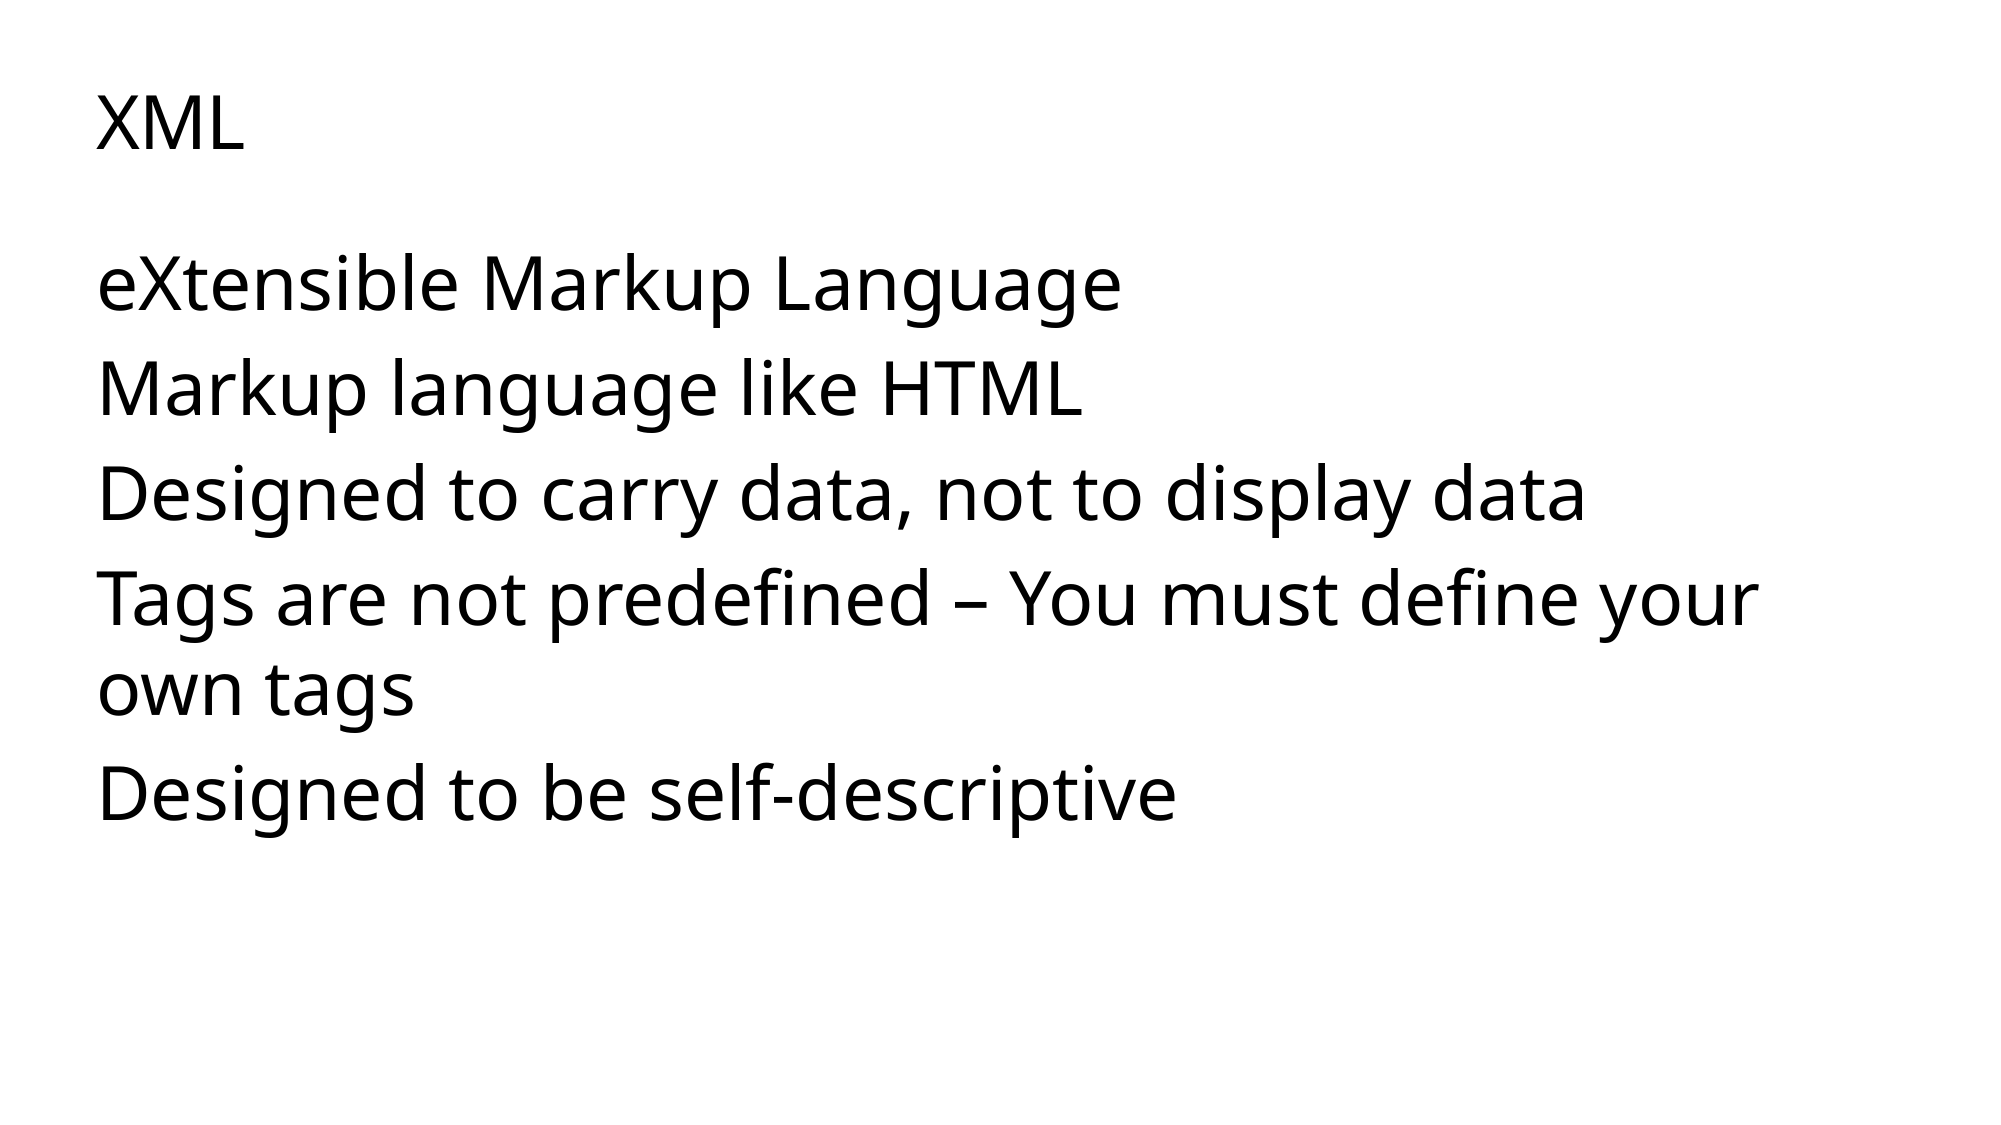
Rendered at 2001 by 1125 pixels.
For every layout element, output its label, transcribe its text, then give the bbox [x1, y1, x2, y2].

title XML [96, 75, 1904, 166]
list eXtensible Markup Language Markup language like HTML Designed to carry data, not to display data Tags are not predefined – You must define your own tags Designed to be self-descriptive [96, 235, 1904, 854]
